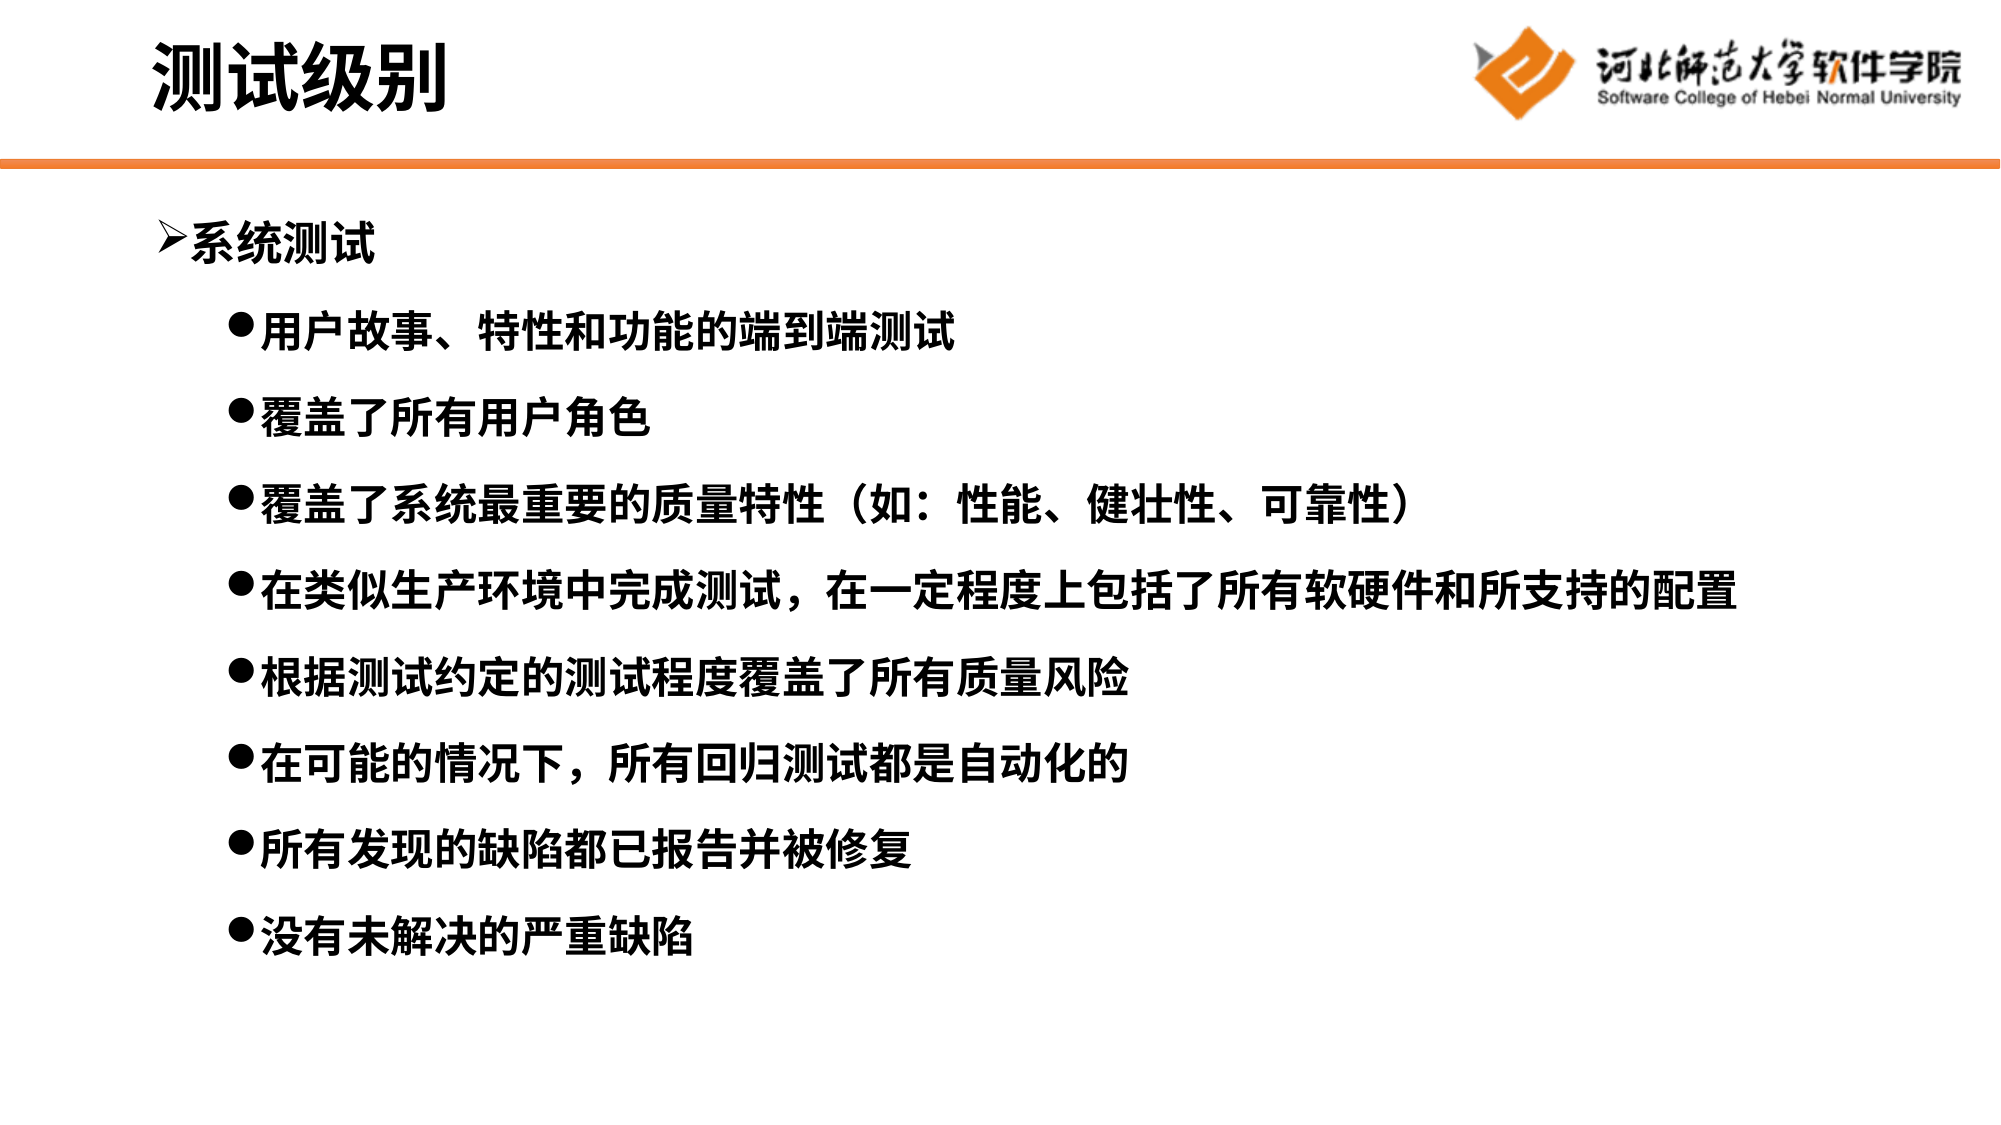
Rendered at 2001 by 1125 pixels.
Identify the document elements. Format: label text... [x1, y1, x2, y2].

picture [1861, 18, 1988, 126]
title 测试级别 [135, 8, 1861, 155]
list 系统测试 用户故事、特性和功能的端到端测试 覆盖了所有用户角色 覆盖了系统最重要的质量特性（如：性能、健壮性、可靠性） 在类似生产环境中完成测试，在一定程度上包括了所有软硬件和所支持的配置 根据测试约定的测试程度覆盖了所有质量风险 在可能的情况下，所有回归测试都是自动化的 所有发现的缺陷都已报告并被修复 没有未解决的严重缺陷 [139, 178, 1865, 988]
